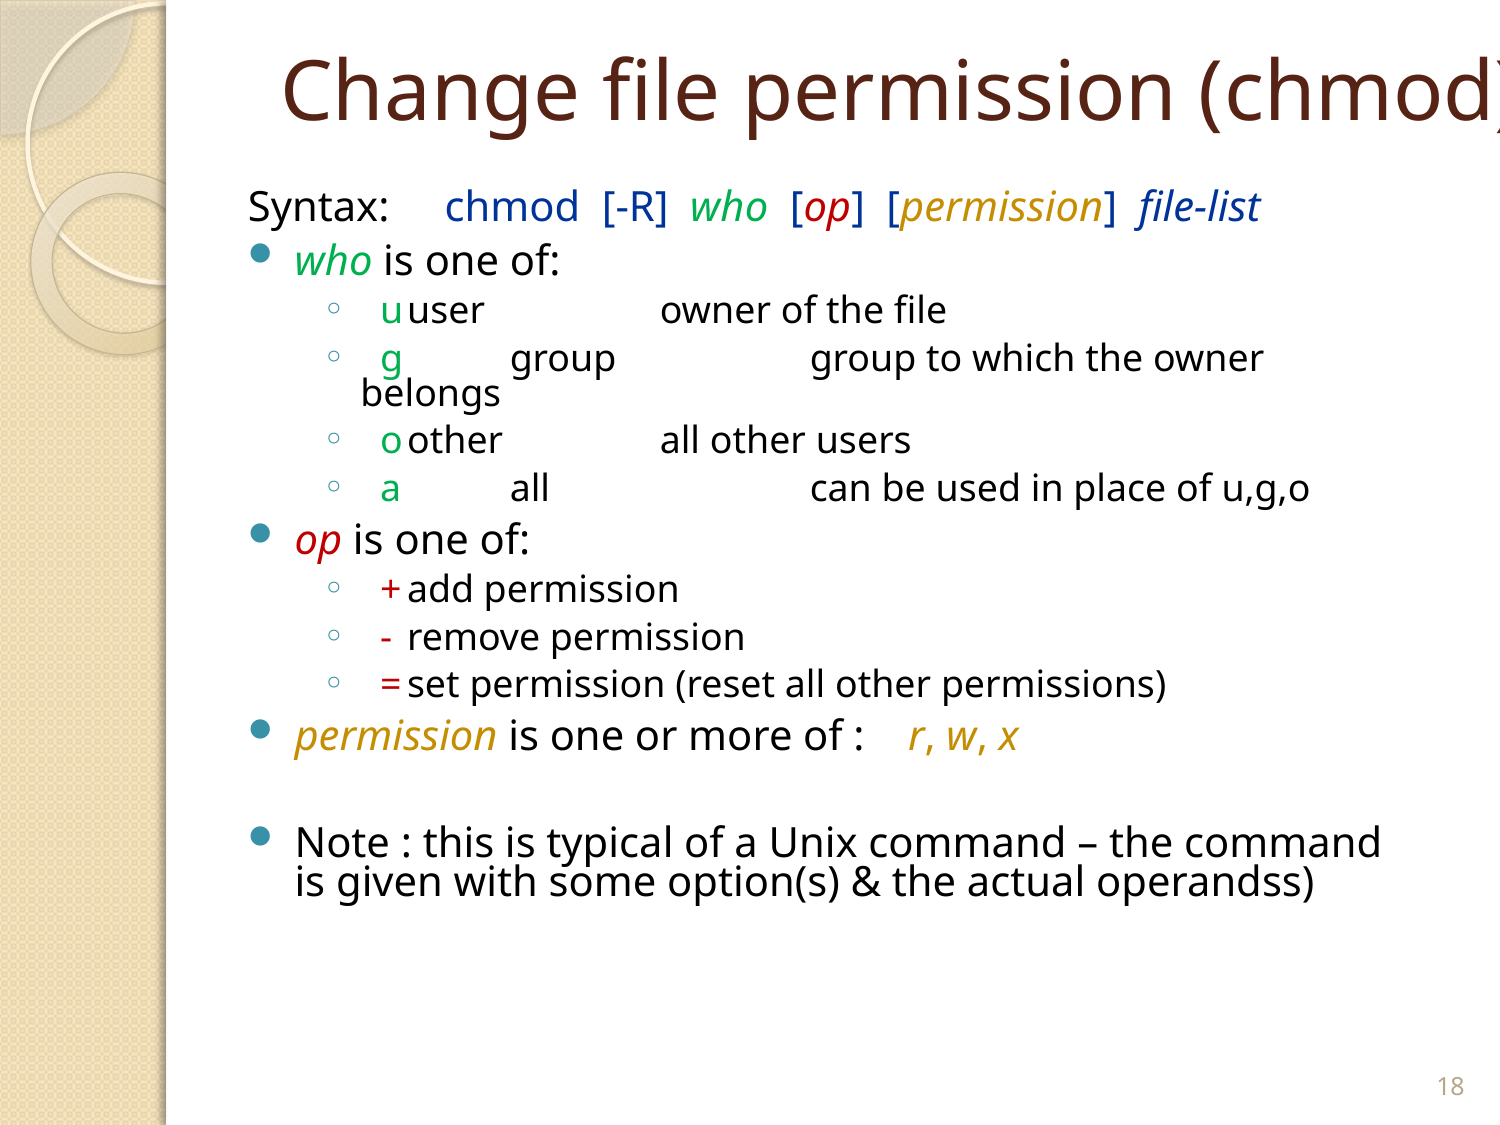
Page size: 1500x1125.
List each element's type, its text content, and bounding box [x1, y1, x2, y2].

title Change file permission (chmod) [265, 0, 1500, 193]
list Syntax: chmod [-R] who [op] [permission] file-list who is one of: u user owner of the file g group group to which the owner belongs o other all other users a all can be used in place of u,g,o op is one of: + add permission - remove permission = set permission (reset all other permissions) permission is one or more of : r, w, x Note : this is typical of a Unix command – the command is given with some option(s) & the actual operandss) [232, 183, 1430, 966]
slide_number 18 [1413, 1034, 1488, 1113]
